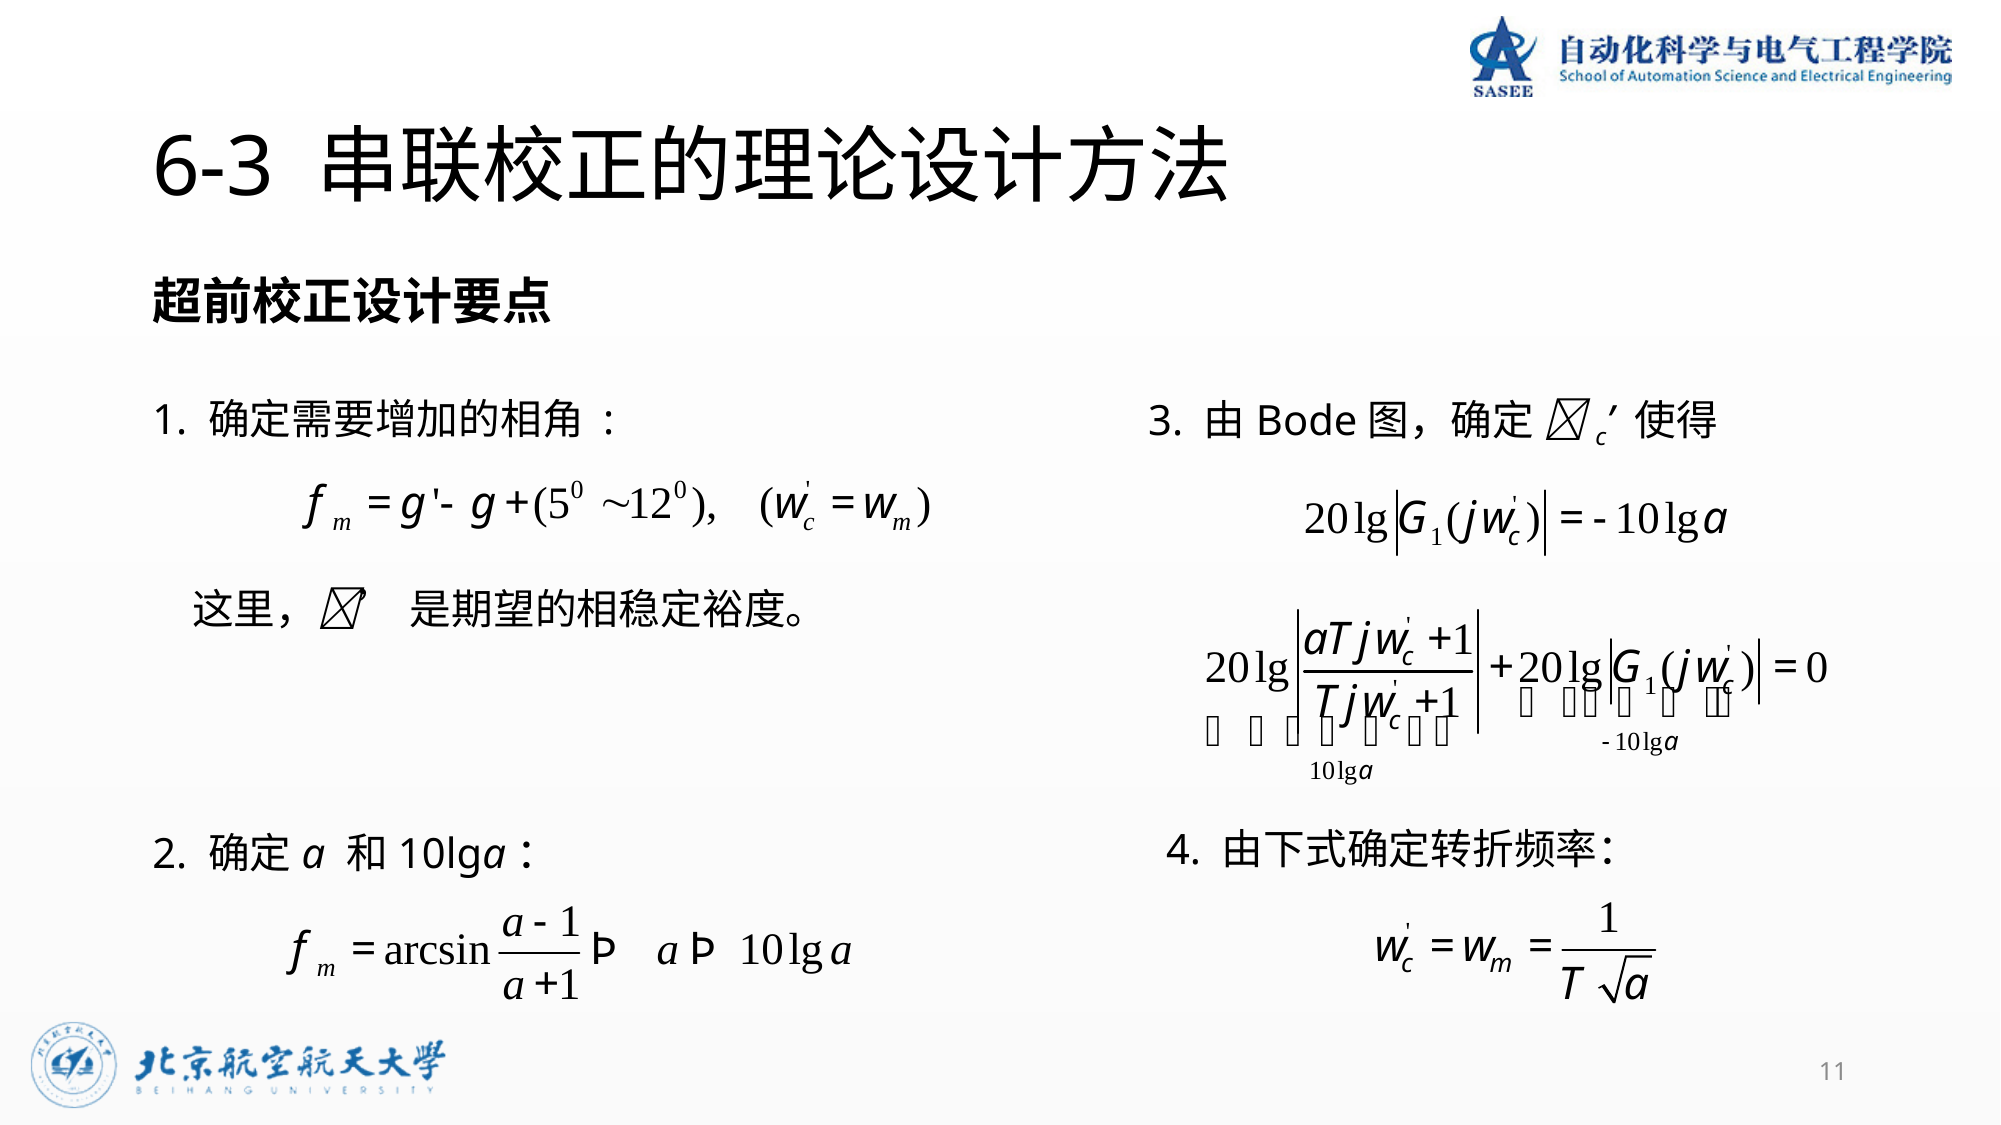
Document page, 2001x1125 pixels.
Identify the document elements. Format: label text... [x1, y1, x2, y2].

text_box 3. 由Bode图，确定 c’ 使得 [1133, 386, 1900, 458]
slide_number 11 [1412, 1042, 1863, 1103]
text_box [1297, 481, 1736, 564]
text_box 这里，’ 是期望的相稳定裕度。 [177, 575, 1050, 641]
picture [17, 1008, 471, 1118]
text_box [1197, 600, 1836, 796]
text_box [1368, 889, 1665, 1014]
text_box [286, 893, 861, 1010]
title 6-3 串联校正的理论设计方法 [137, 59, 1863, 278]
text_box 超前校正设计要点 [137, 262, 654, 357]
text_box 4. 由下式确定转折频率： [1151, 815, 1703, 881]
picture [1470, 16, 1952, 97]
text_box 1. 确定需要增加的相角 : [137, 385, 1378, 451]
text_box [302, 470, 941, 542]
text_box 2. 确定a 和10lga： [137, 819, 1010, 884]
